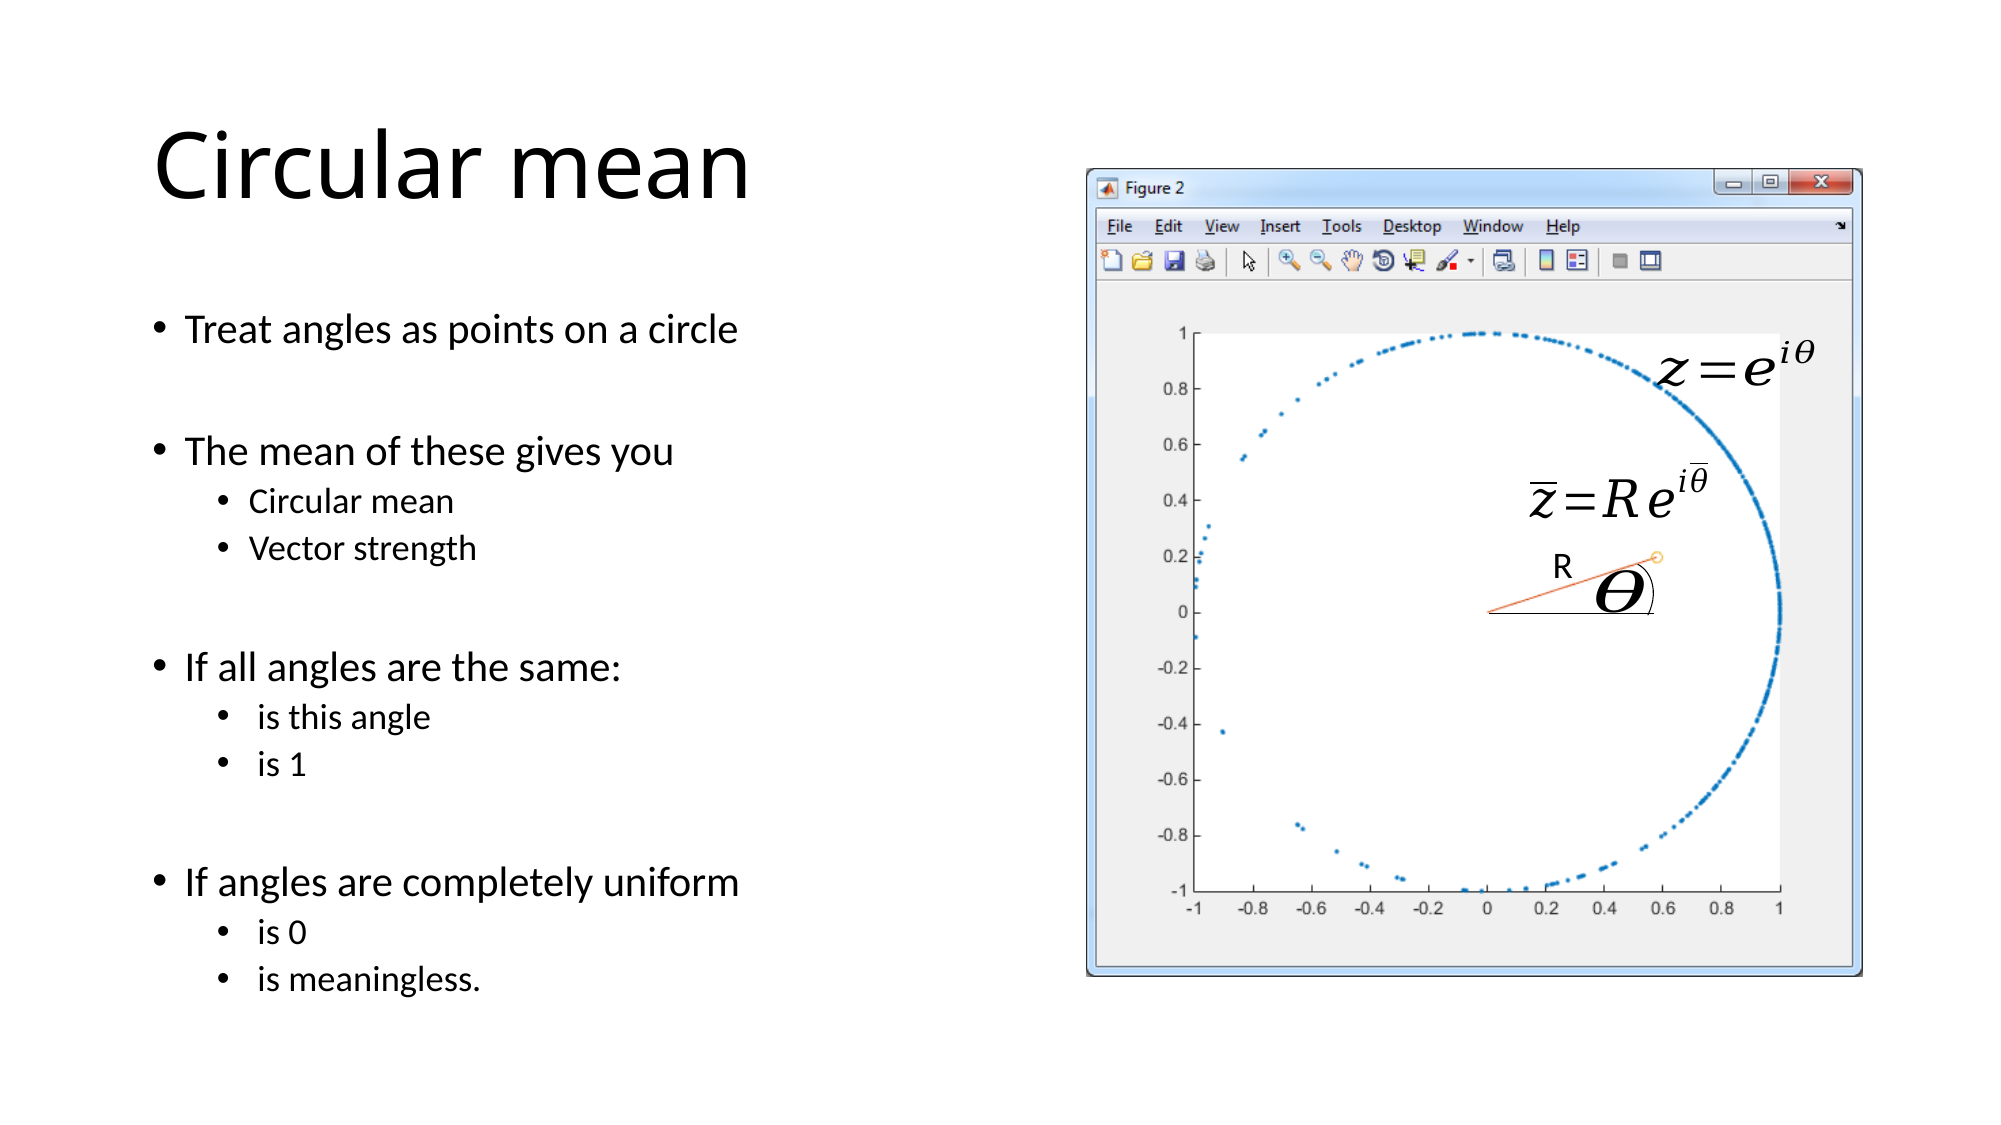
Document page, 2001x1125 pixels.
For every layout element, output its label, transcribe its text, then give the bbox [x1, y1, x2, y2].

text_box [1085, 168, 1863, 977]
title Circular mean [137, 59, 1863, 278]
